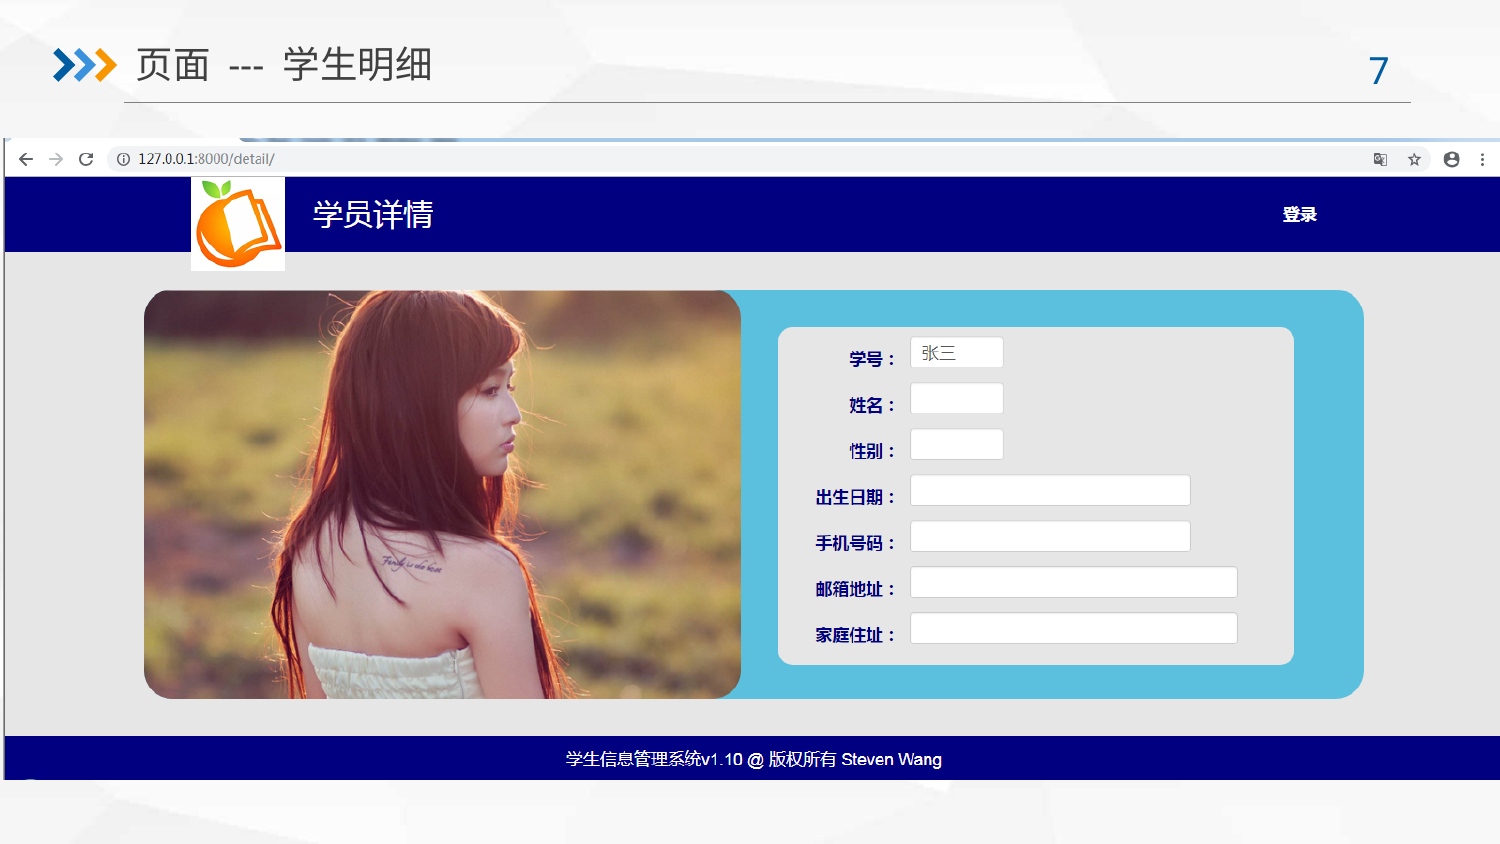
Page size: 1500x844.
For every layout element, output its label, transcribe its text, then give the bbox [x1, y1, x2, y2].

text_box 页面 --- 学生明细 [135, 32, 489, 95]
picture [0, 0, 1500, 844]
